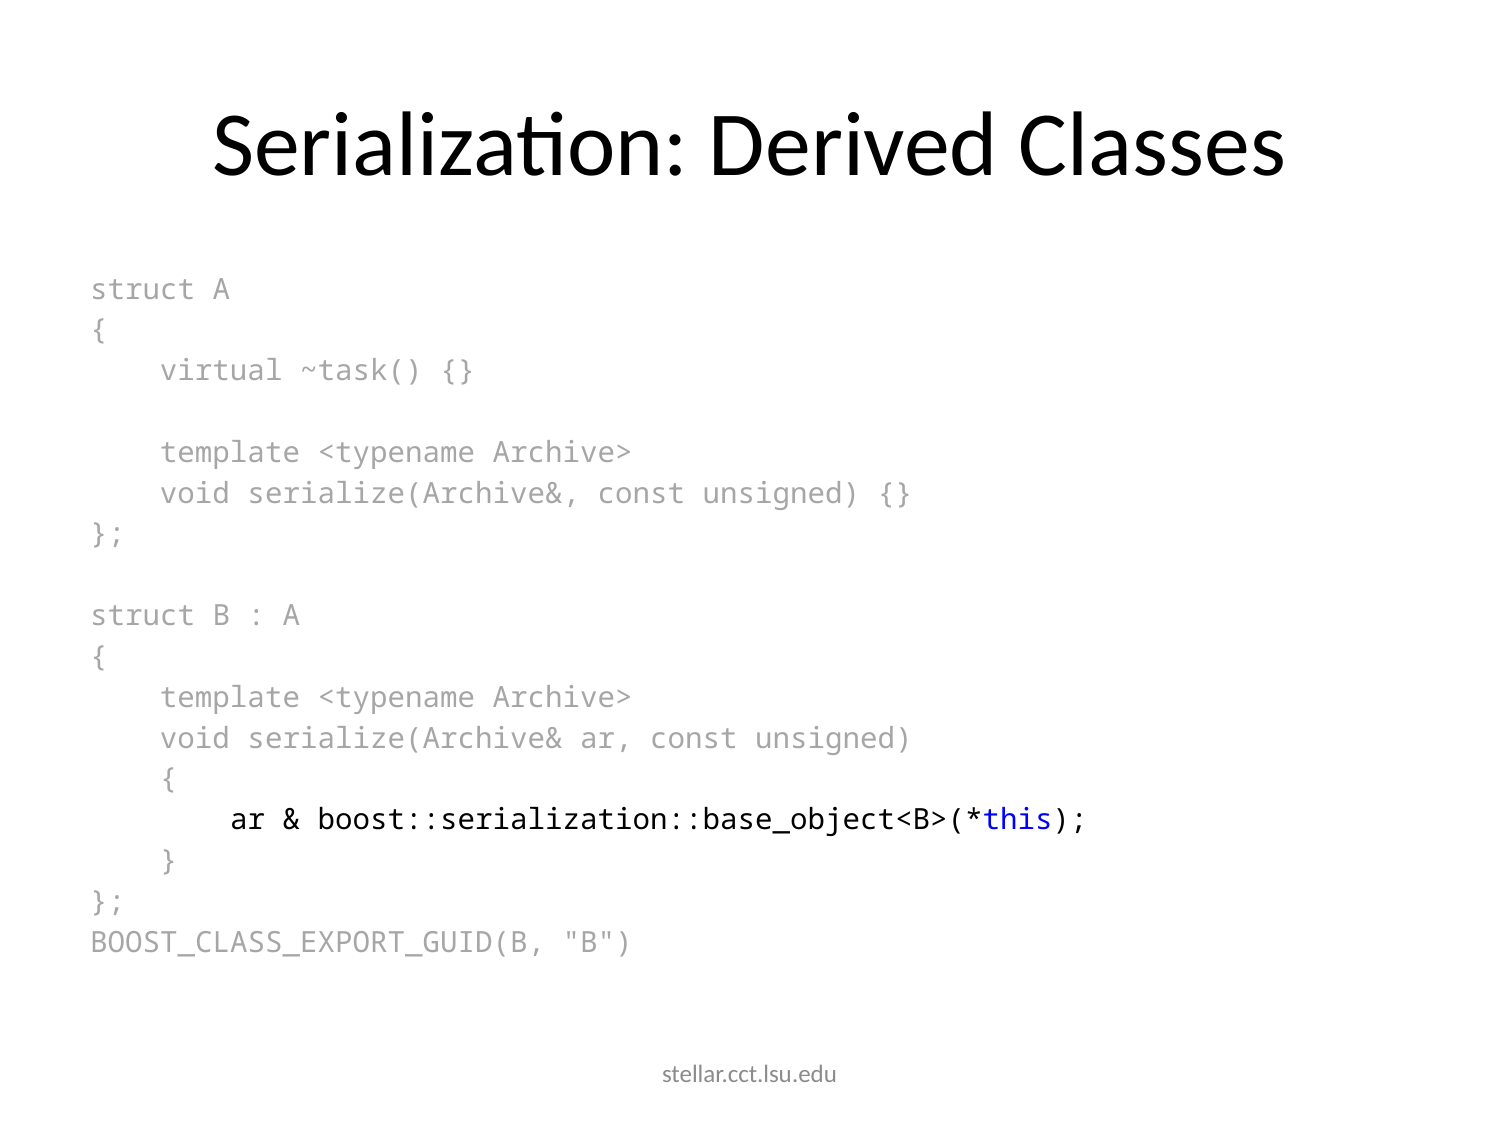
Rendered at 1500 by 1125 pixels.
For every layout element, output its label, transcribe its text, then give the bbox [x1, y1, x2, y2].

title Serialization: Derived Classes [75, 45, 1425, 233]
footer stellar.cct.lsu.edu [512, 1042, 988, 1103]
list struct A { virtual ~task() {} template <typename Archive> void serialize(Archive&, const unsigned) {} }; struct B : A { template <typename Archive> void serialize(Archive& ar, const unsigned) { ar & boost::serialization::base_object<B>(*this); } }; BOOST_CLASS_EXPORT_GUID(B, "B") [75, 262, 1425, 1005]
